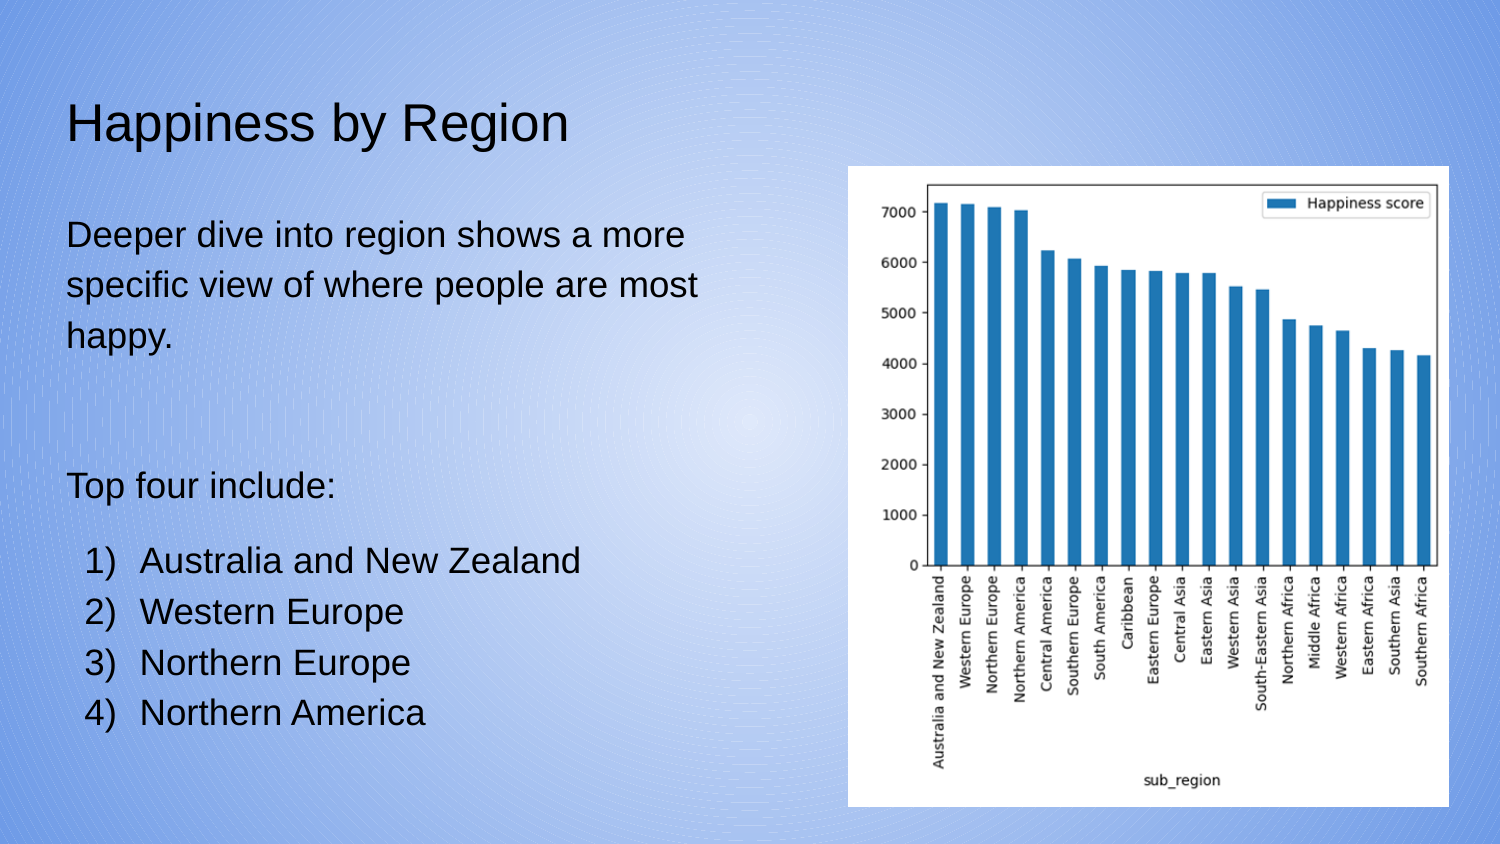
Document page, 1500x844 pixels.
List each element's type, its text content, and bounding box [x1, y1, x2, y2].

list Deeper dive into region shows a more specific view of where people are most happy. Top four include: Australia and New Zealand Western Europe Northern Europe Northern America [51, 189, 793, 750]
picture [848, 166, 1450, 807]
title Happiness by Region [51, 72, 1449, 167]
